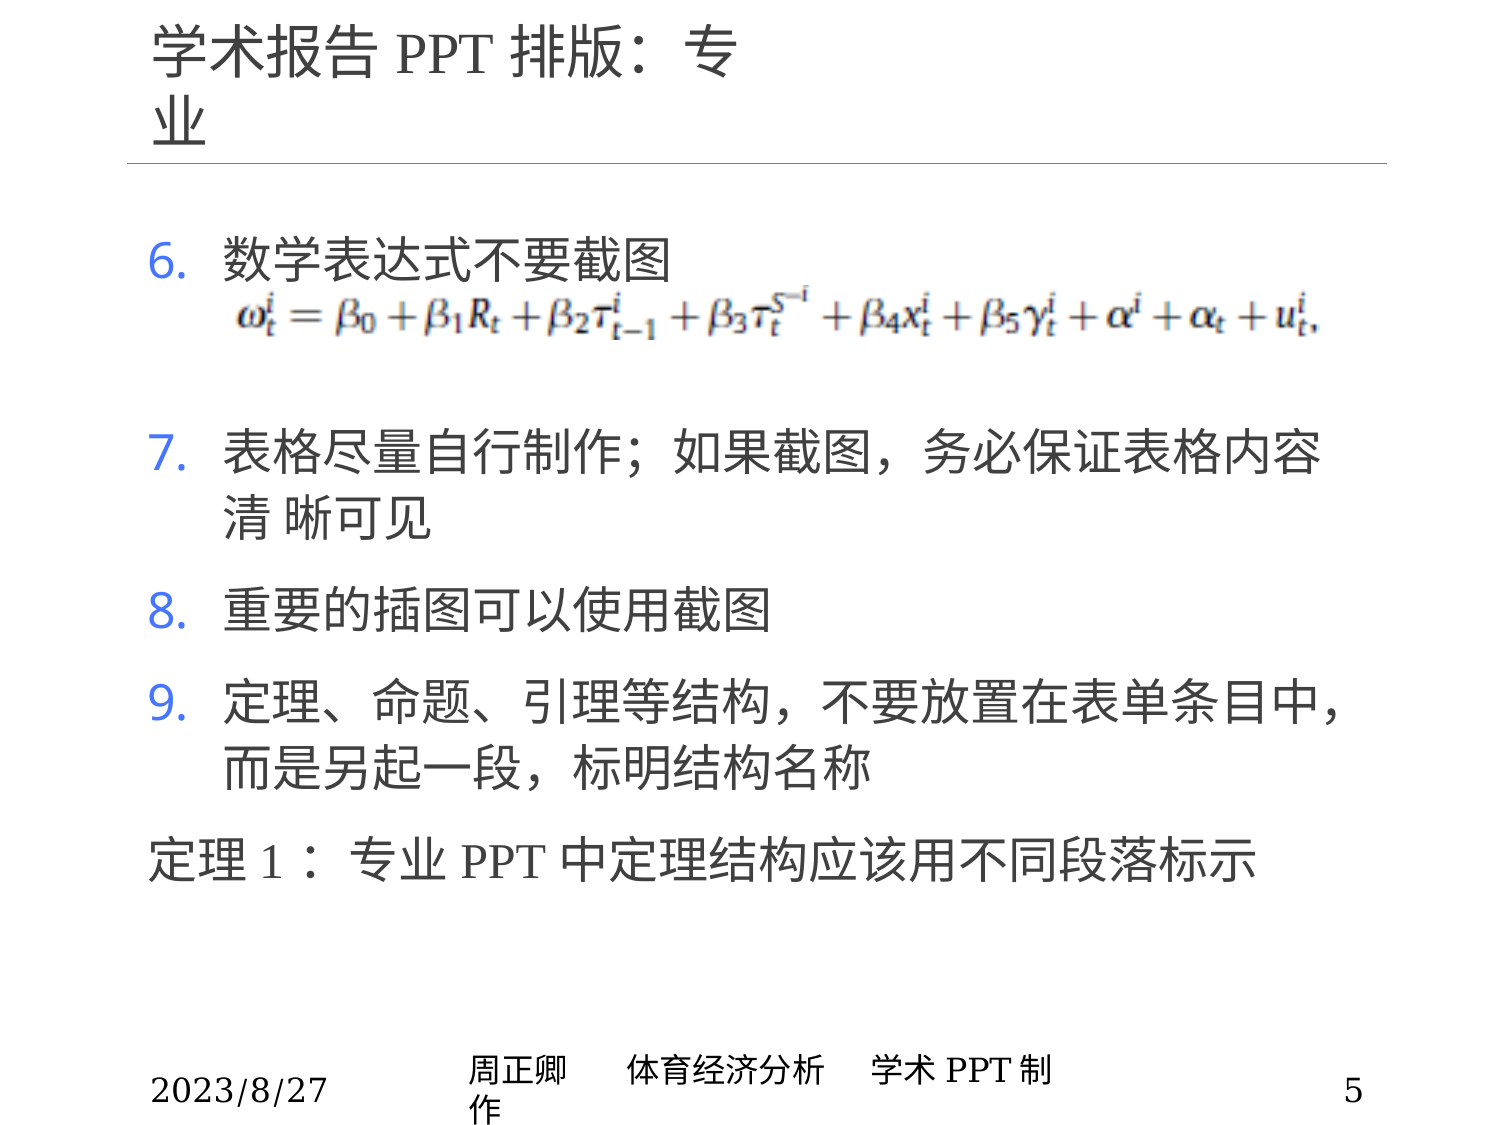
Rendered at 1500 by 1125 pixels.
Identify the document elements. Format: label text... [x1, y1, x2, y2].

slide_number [135, 1059, 440, 1120]
picture [233, 284, 1321, 341]
slide_number 5 [1218, 1059, 1380, 1120]
list 数学表达式不要截图 表格尽量自行制作；如果截图，务必保证表格内容清 晰可见 重要的插图可以使用截图 定理、命题、引理等结构，不要放置在表单条目中， 而是另起一段，标明结构名称 定理1：专业PPT中定理结构应该用不同段落标示 [135, 198, 1373, 889]
footer 周正卿 体育经济分析 学术PPT制作 [453, 1059, 1085, 1120]
title 学术报告PPT排版：专业 [147, 0, 770, 156]
